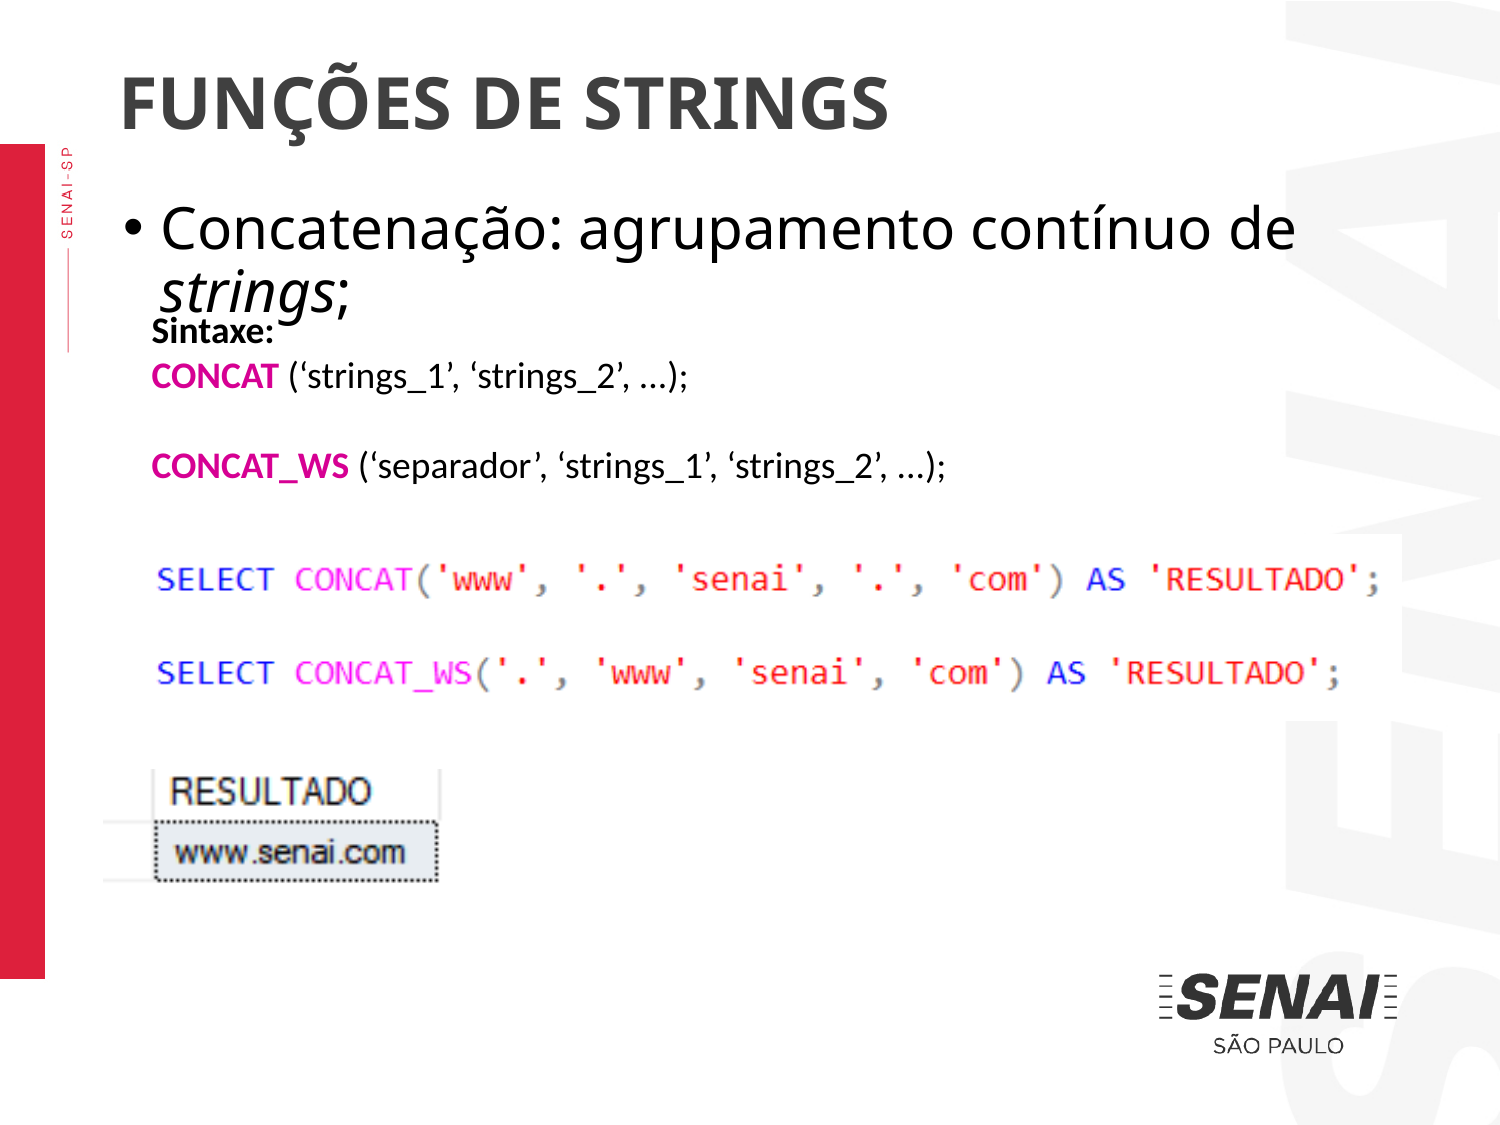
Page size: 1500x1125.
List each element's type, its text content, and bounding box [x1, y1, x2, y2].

list FUNÇÕES DE STRINGS [103, 59, 1397, 153]
picture [0, 0, 1500, 1125]
text_box Sintaxe: CONCAT (‘strings_1’, ‘strings_2’, ...); CONCAT_WS (‘separador’, ‘strings_1’, ‘strings_2’, ...); [136, 298, 996, 674]
list Concatenação: agrupamento contínuo de strings; [108, 191, 1402, 1018]
